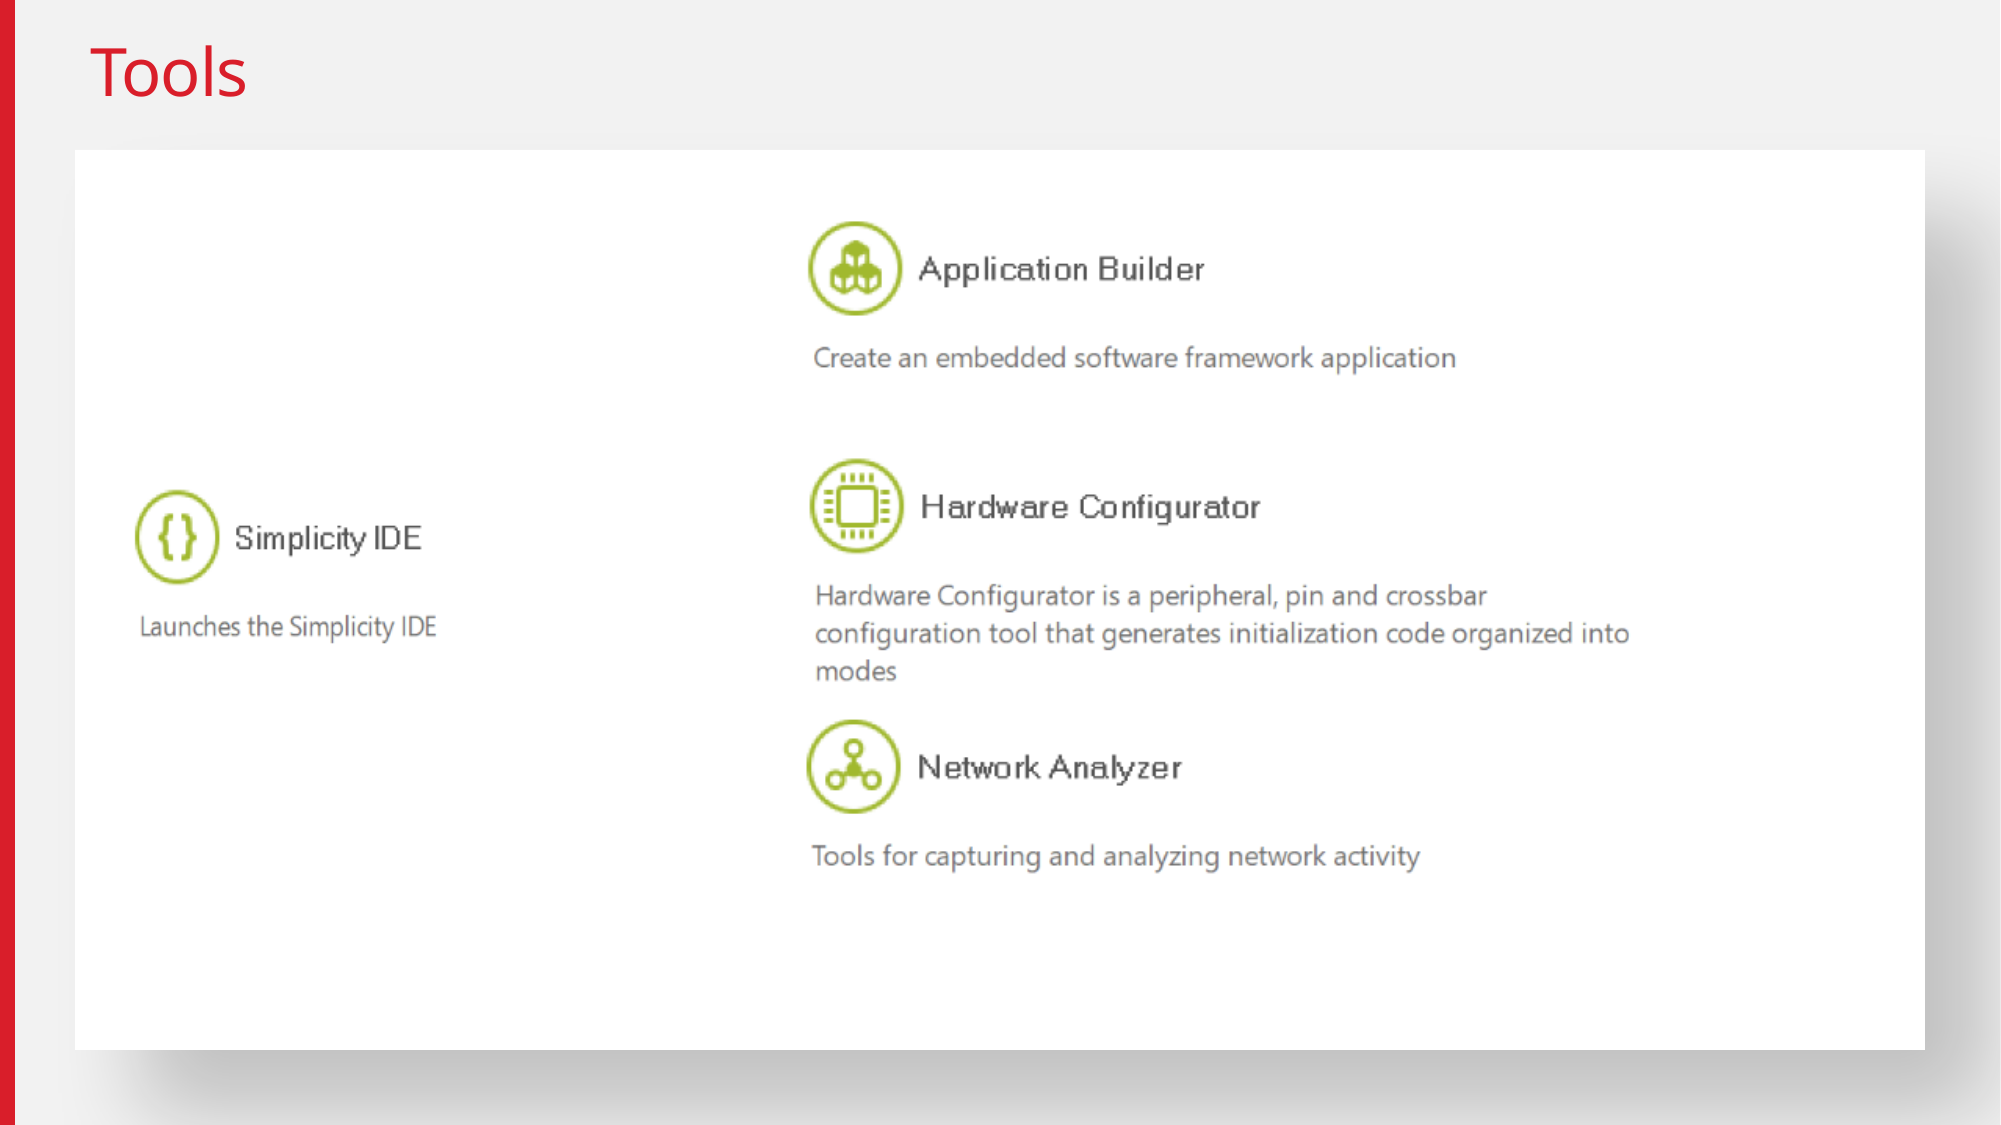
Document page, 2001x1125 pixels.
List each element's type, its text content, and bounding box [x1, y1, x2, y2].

title Tools [75, 0, 1925, 150]
picture [124, 465, 731, 717]
picture [799, 432, 1643, 883]
picture [799, 195, 1491, 388]
